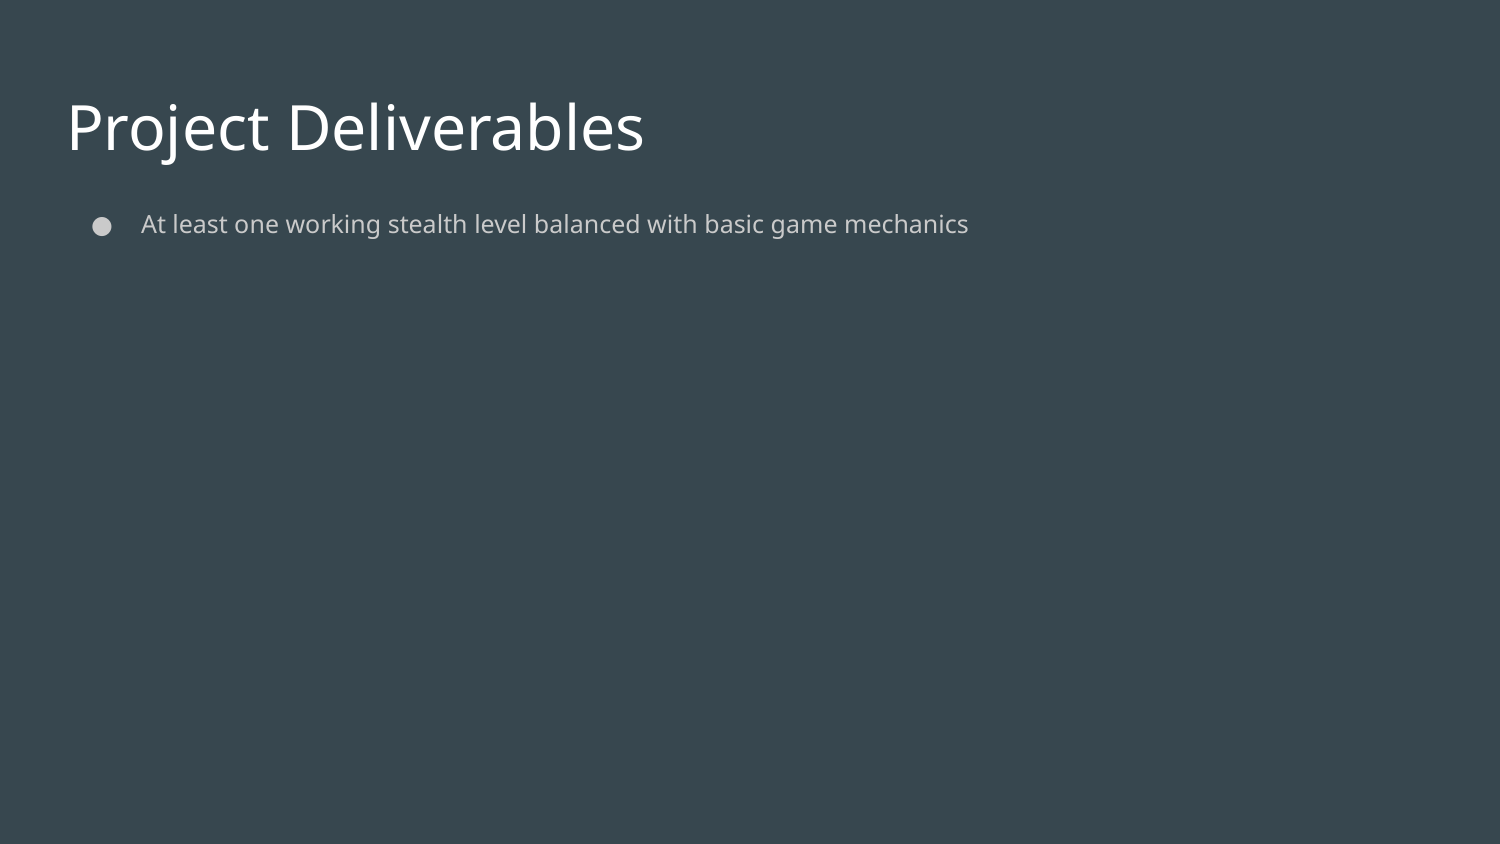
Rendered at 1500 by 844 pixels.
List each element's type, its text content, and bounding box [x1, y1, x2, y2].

list At least one working stealth level balanced with basic game mechanics [51, 189, 1449, 750]
title Project Deliverables [51, 72, 1449, 167]
